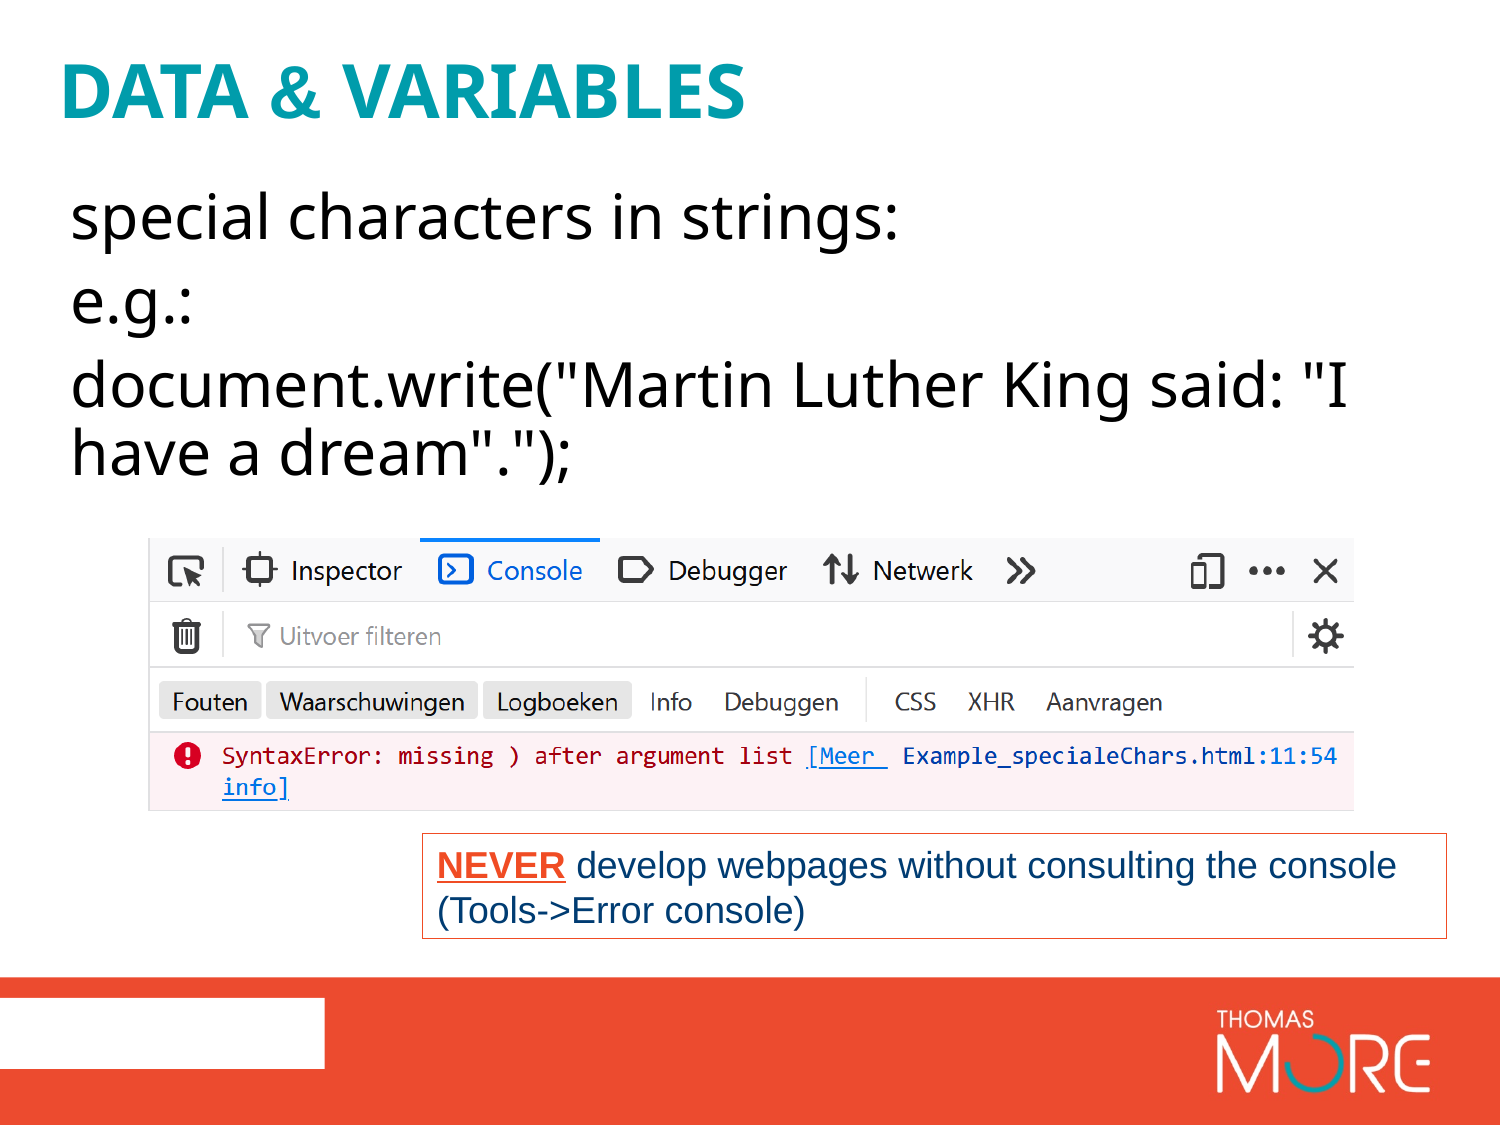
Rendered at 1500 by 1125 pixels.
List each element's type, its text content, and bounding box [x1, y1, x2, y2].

text_box NEVER develop webpages without consulting the console (Tools->Error console) [422, 833, 1447, 939]
text_box special characters in strings: e.g.: document.write("Martin Luther King said: "I have a dream"."); [0, 144, 1500, 887]
text_box data & variables [0, 0, 1350, 188]
picture [1187, 980, 1459, 1122]
picture [146, 538, 1354, 812]
